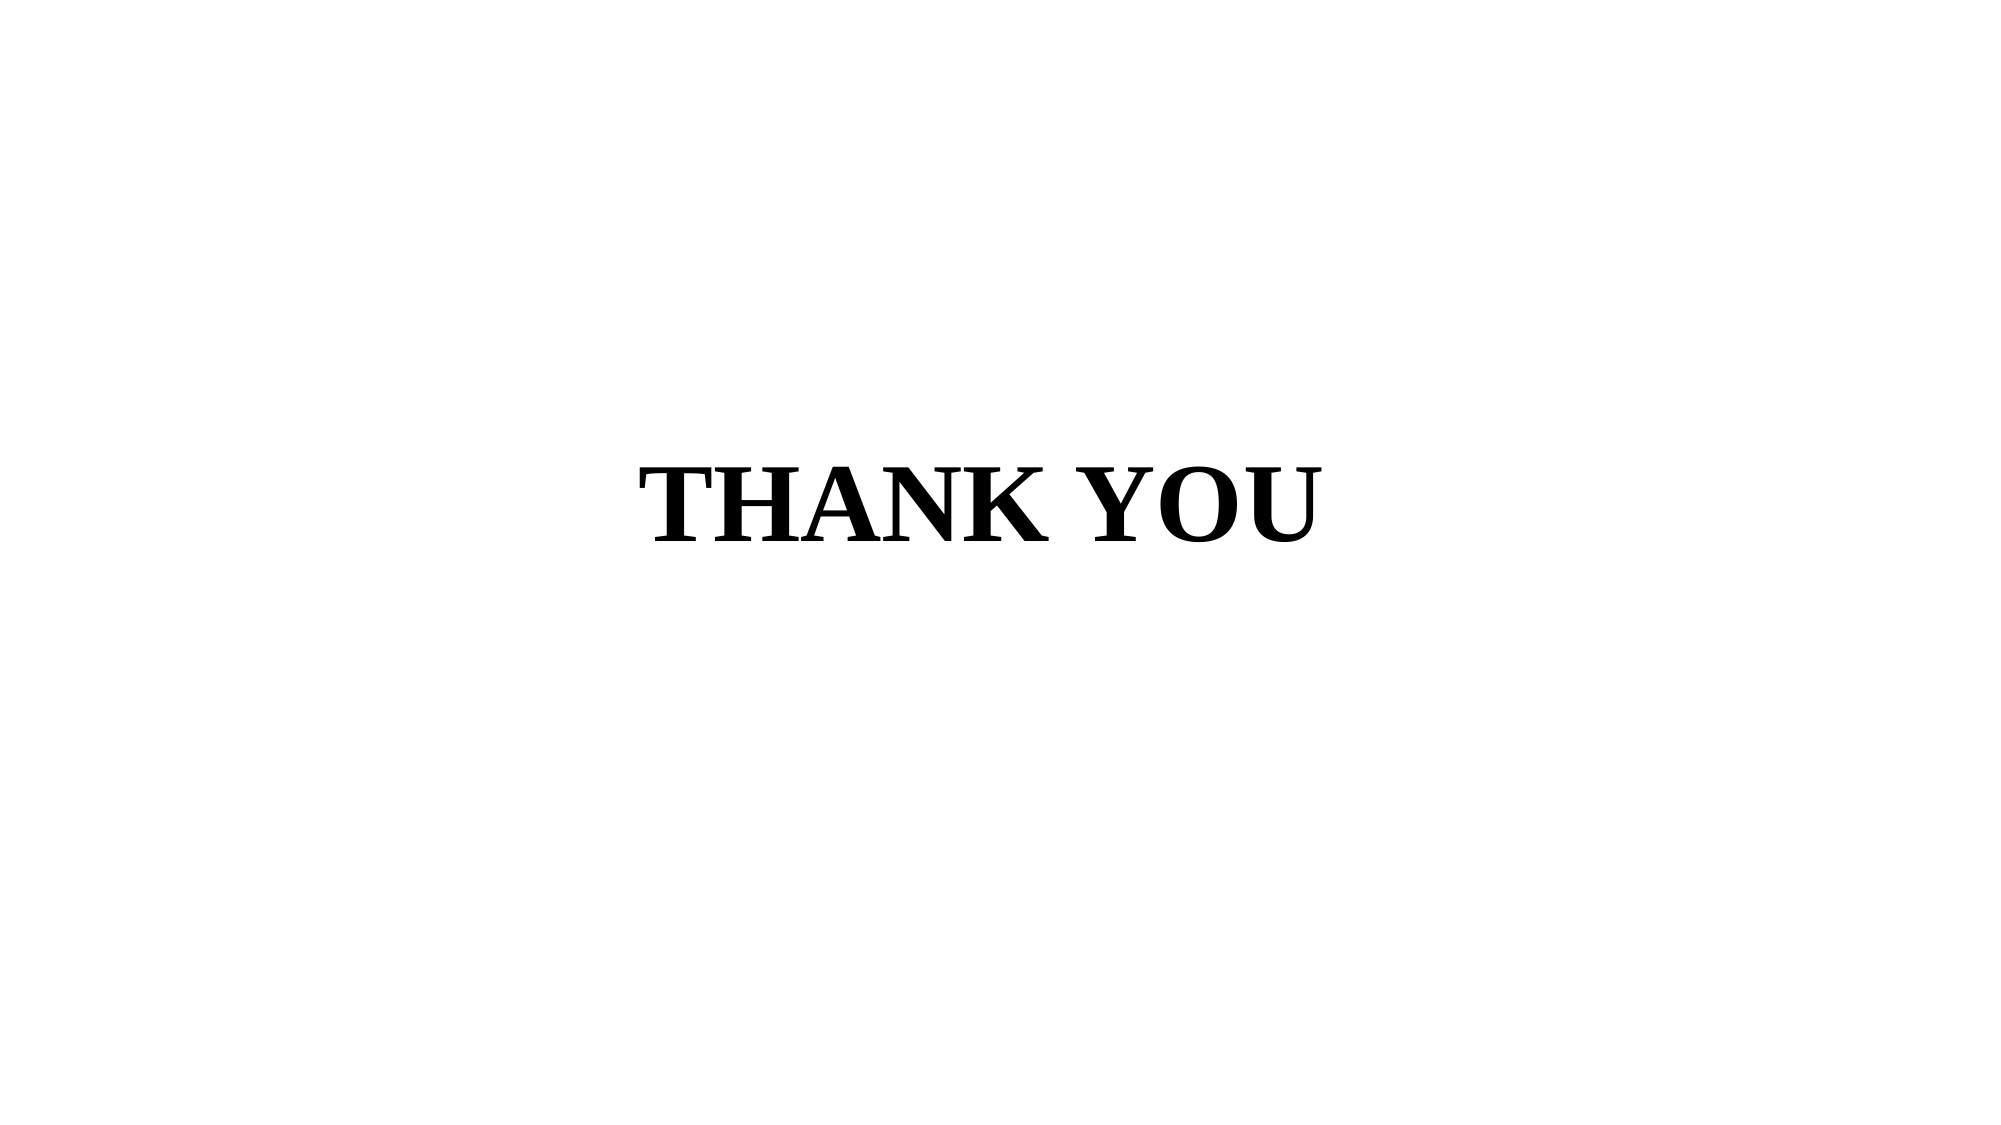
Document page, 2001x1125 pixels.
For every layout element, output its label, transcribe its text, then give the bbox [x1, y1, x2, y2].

text_box THANK YOU [623, 421, 1844, 572]
